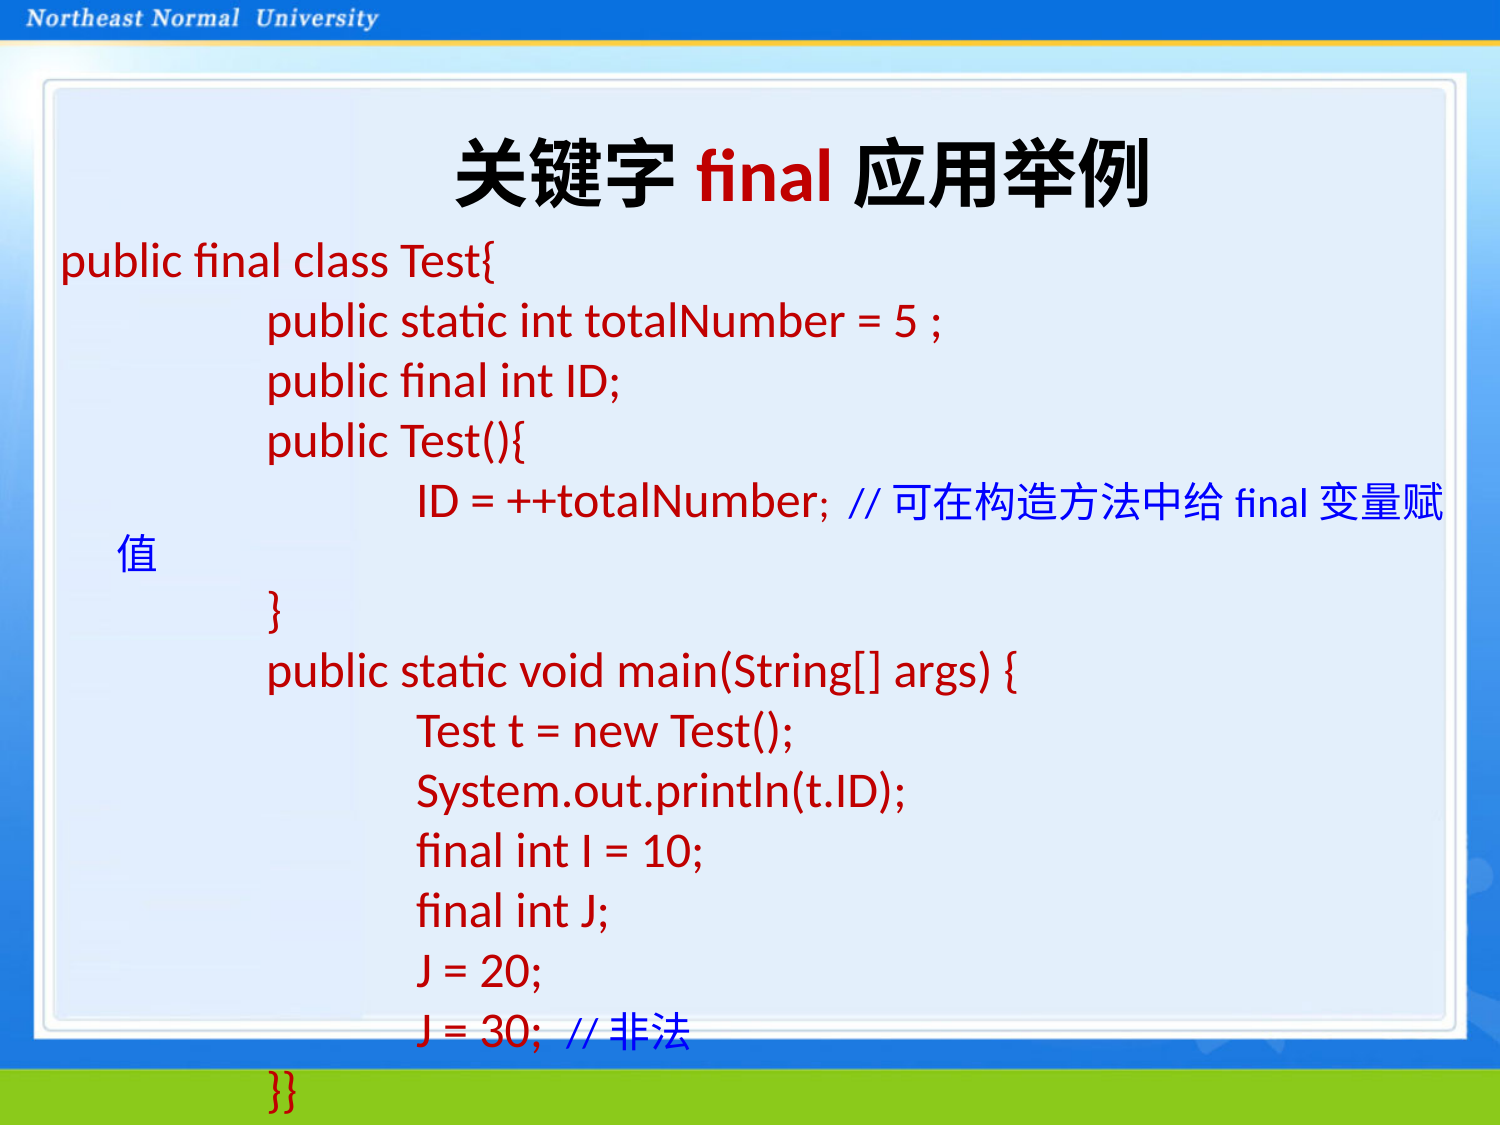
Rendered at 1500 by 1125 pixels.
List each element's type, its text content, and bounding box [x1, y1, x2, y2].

picture [0, 0, 1500, 1125]
title 关键字final应用举例 [407, 101, 1199, 219]
list public final class Test{ public static int totalNumber = 5 ; public final int ID; public Test(){ ID = ++totalNumber; //可在构造方法中给final变量赋值 } public static void main(String[] args) { Test t = new Test(); System.out.println(t.ID); final int I = 10; final int J; J = 20; J = 30; //非法 }} [41, 219, 1495, 1083]
